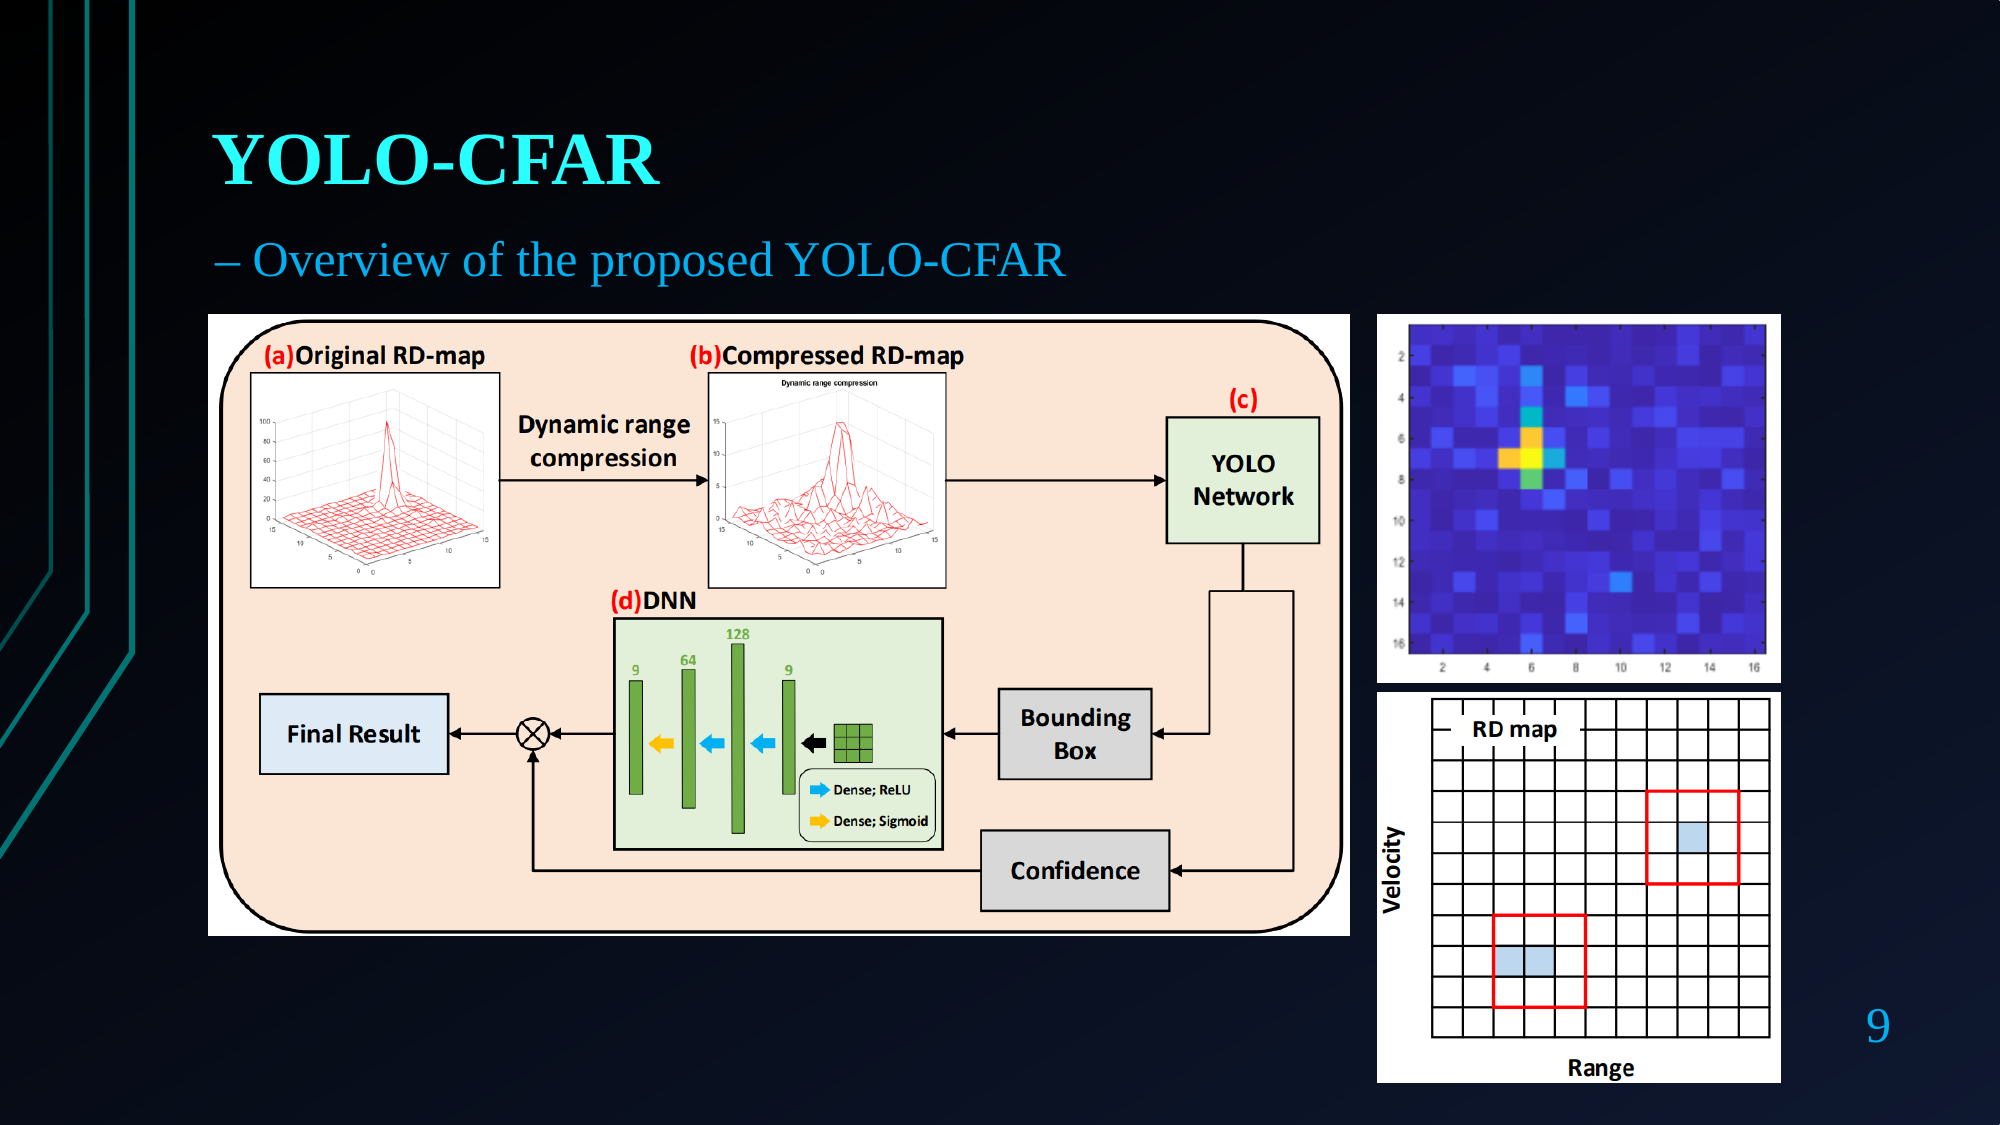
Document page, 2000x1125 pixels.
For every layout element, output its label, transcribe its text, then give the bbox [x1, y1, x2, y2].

text_box – Overview of the proposed YOLO-CFAR [200, 219, 1082, 295]
picture [1377, 314, 1782, 683]
text_box YOLO-CFAR [196, 101, 1024, 207]
picture [1377, 692, 1782, 1083]
picture [208, 314, 1350, 936]
text_box 9 [1851, 985, 1907, 1060]
